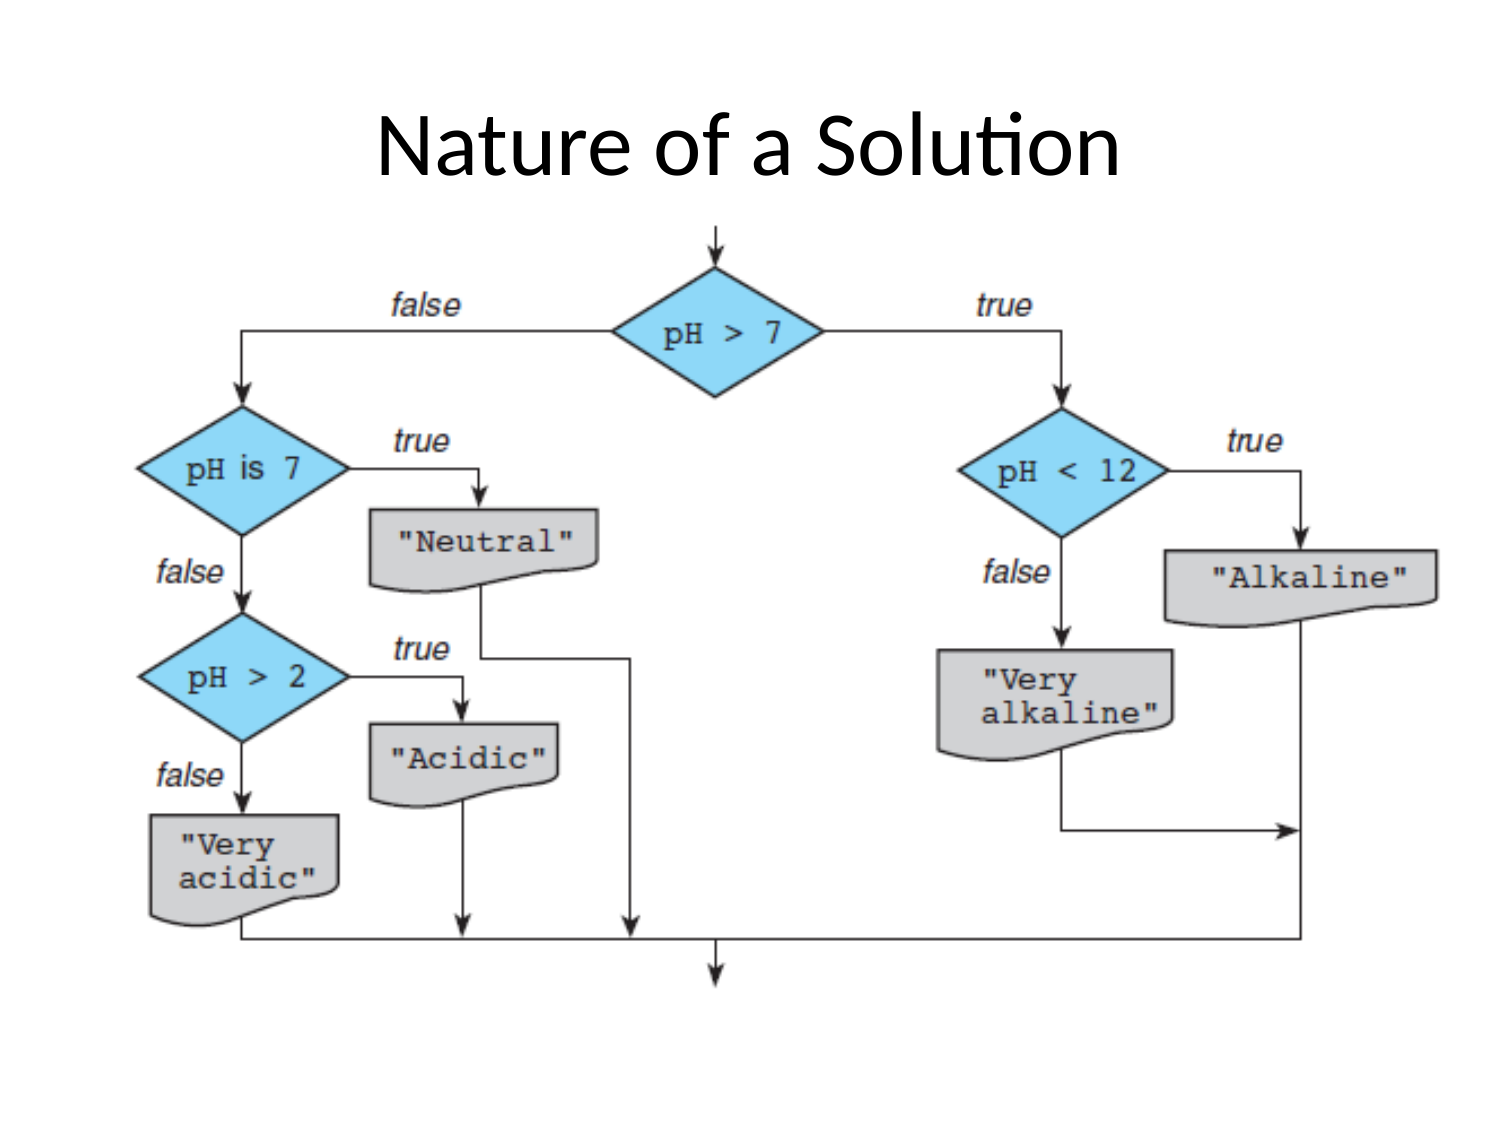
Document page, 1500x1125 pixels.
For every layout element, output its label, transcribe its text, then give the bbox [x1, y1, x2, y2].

title Nature of a Solution [75, 45, 1425, 221]
picture [58, 222, 1466, 1020]
